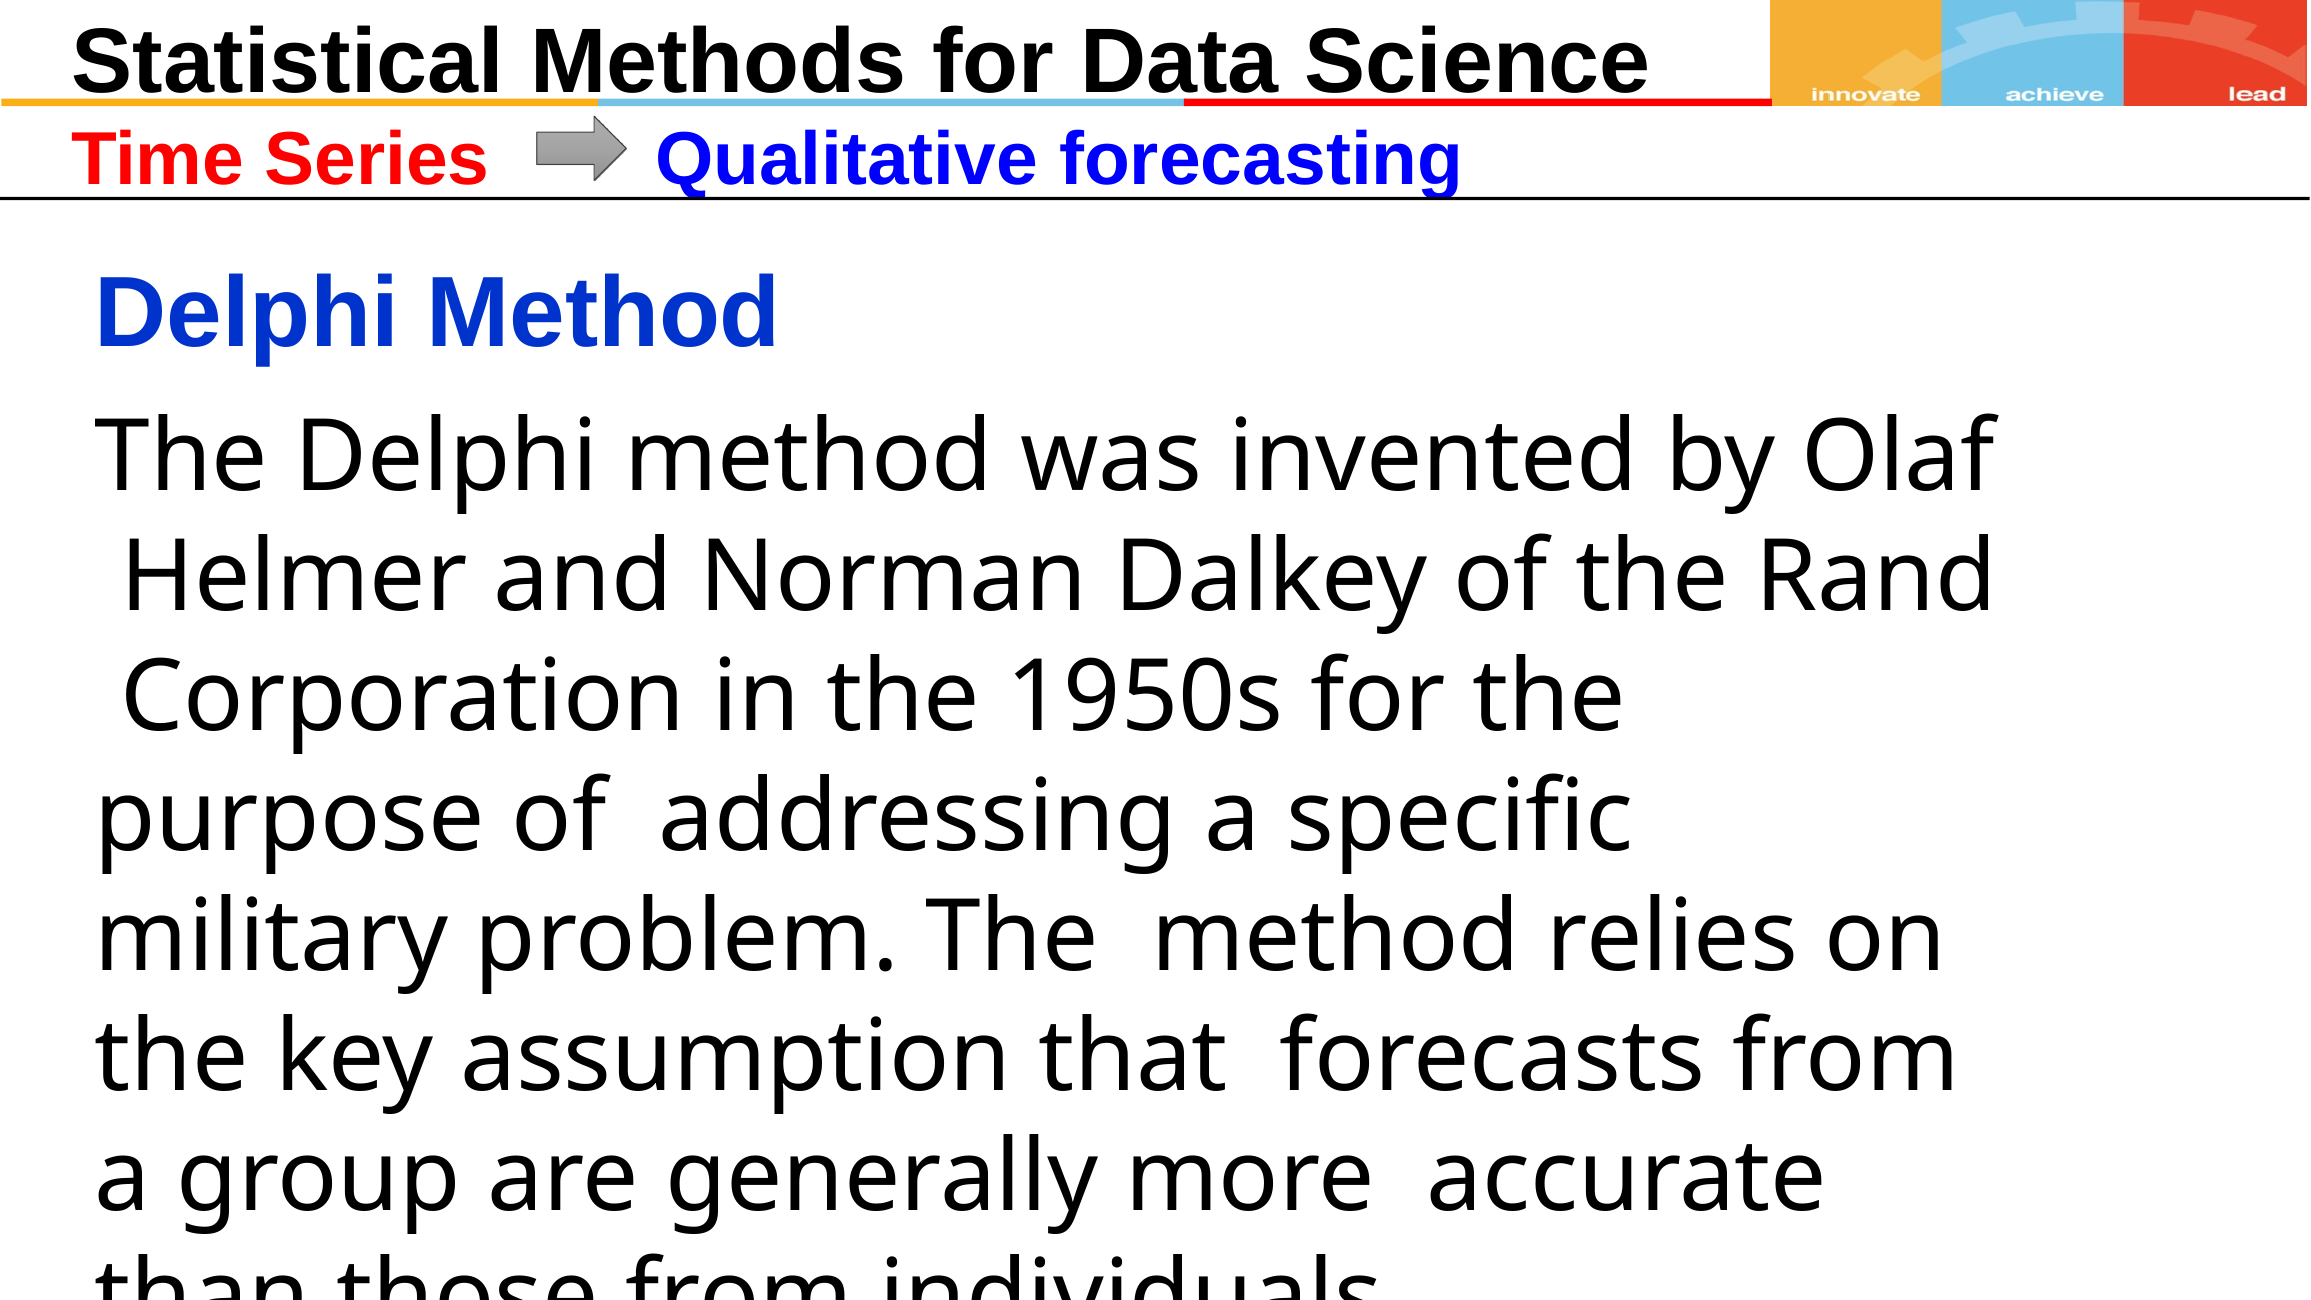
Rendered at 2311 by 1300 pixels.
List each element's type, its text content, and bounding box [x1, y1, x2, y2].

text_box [536, 115, 628, 182]
text_box [0, 196, 2310, 201]
text_box Statistical Methods for Data Science Time Series Qualitative forecasting Delphi Method The Delphi method was invented by Olaf Helmer and Norman Dalkey of the Rand Corporation in the 1950s for the purpose of addressing a specific military problem. The method relies on the key assumption that forecasts from a group are generally more accurate than those from individuals. [69, 0, 2007, 196]
text_box Statistical Methods for Data Science Time Series Qualitative forecasting Delphi Method The Delphi method was invented by Olaf Helmer and Norman Dalkey of the Rand Corporation in the 1950s for the purpose of addressing a specific military problem. The method relies on the key assumption that forecasts from a group are generally more accurate than those from individuals. [69, 201, 2007, 1300]
picture [2007, 0, 2307, 106]
